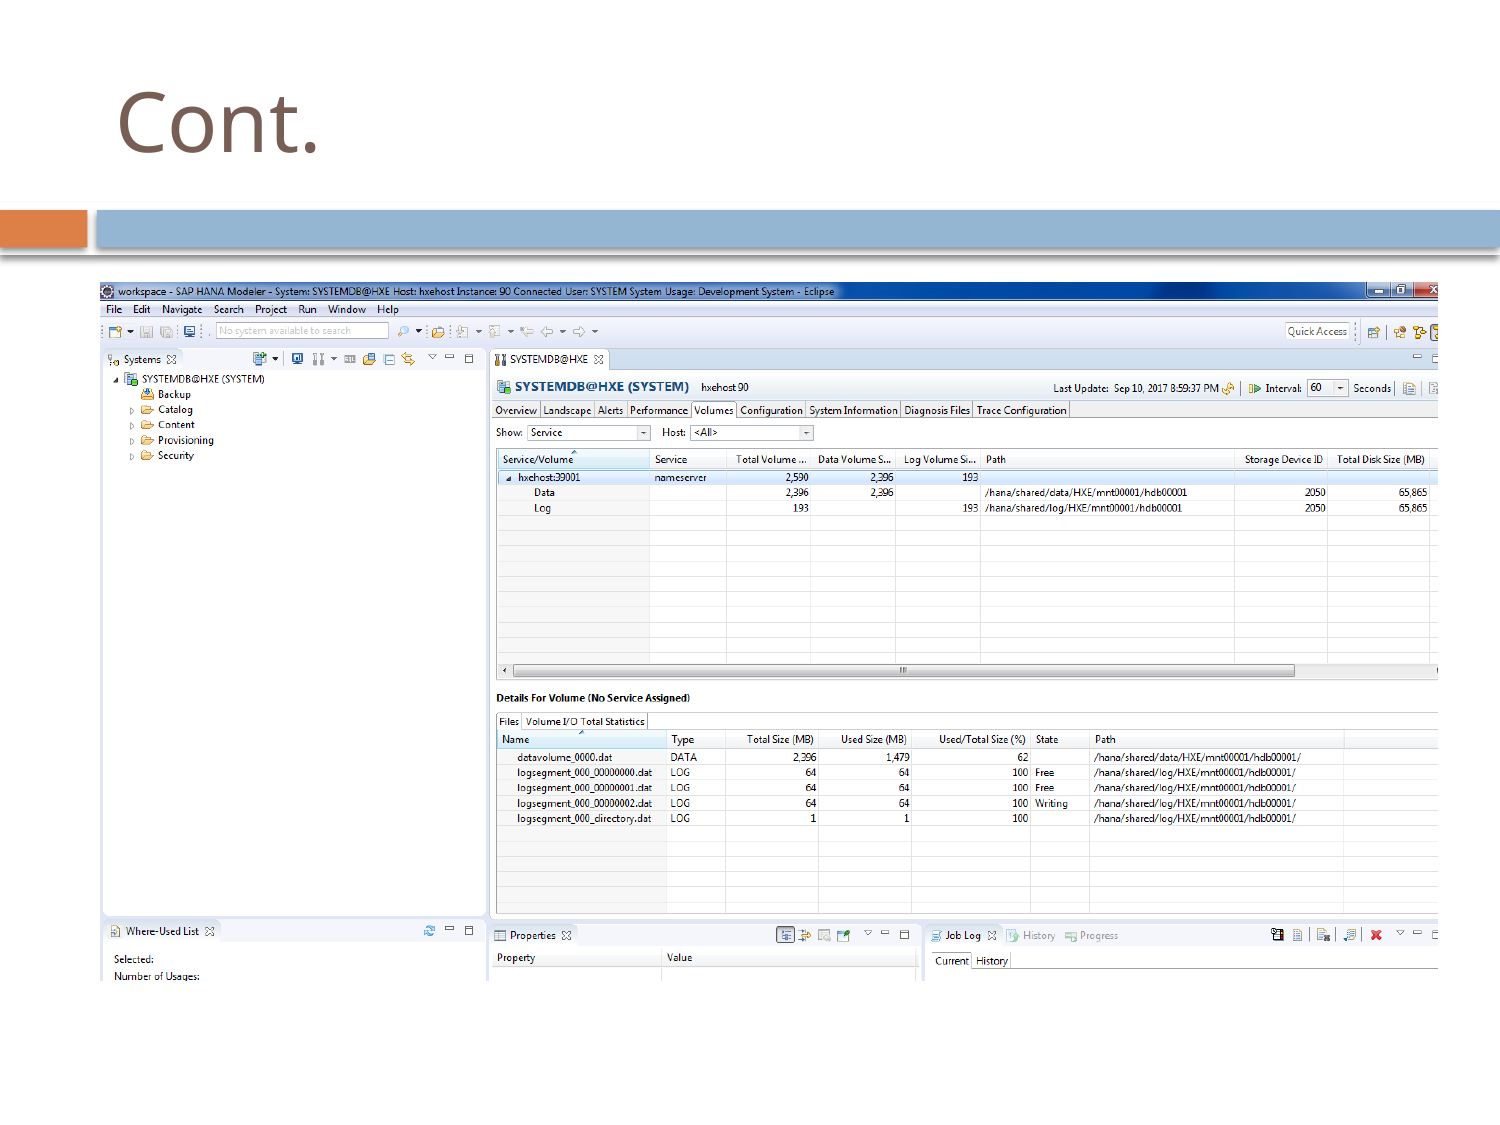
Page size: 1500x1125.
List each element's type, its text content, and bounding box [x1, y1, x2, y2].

title Cont. [100, 37, 1438, 200]
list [100, 281, 1439, 981]
